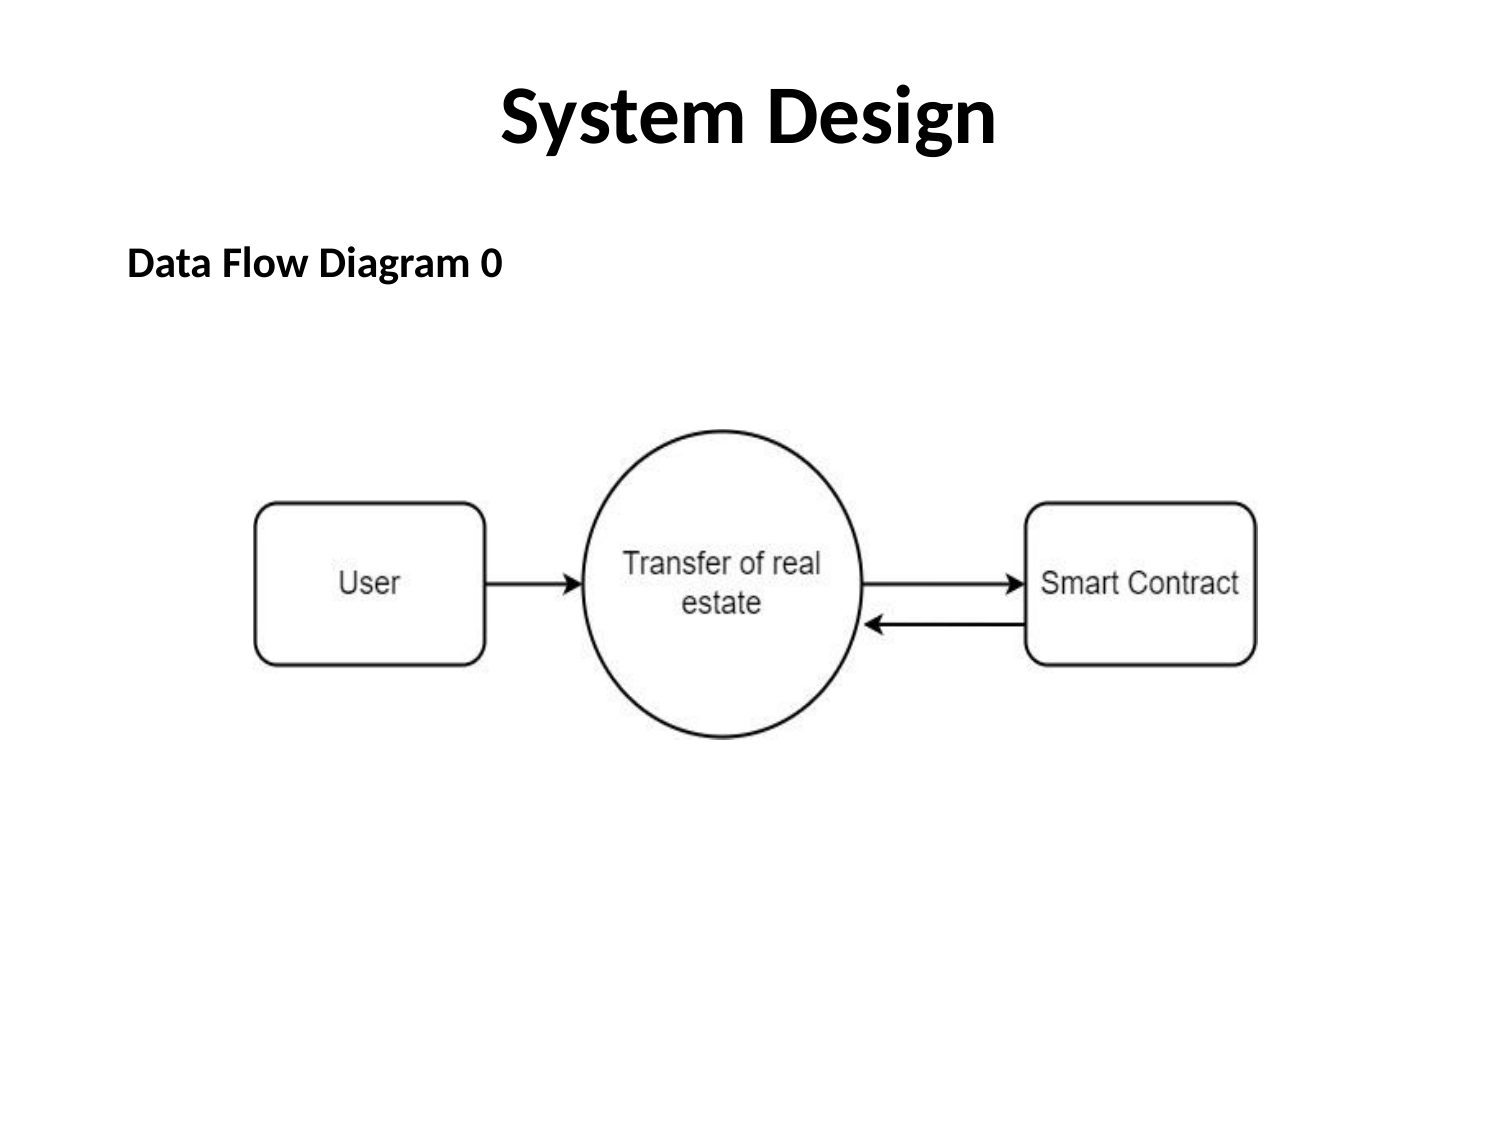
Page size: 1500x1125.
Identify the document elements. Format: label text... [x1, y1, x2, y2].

picture [253, 429, 1258, 740]
list Data Flow Diagram 0 [112, 231, 1412, 1047]
title System Design [103, 59, 1397, 173]
